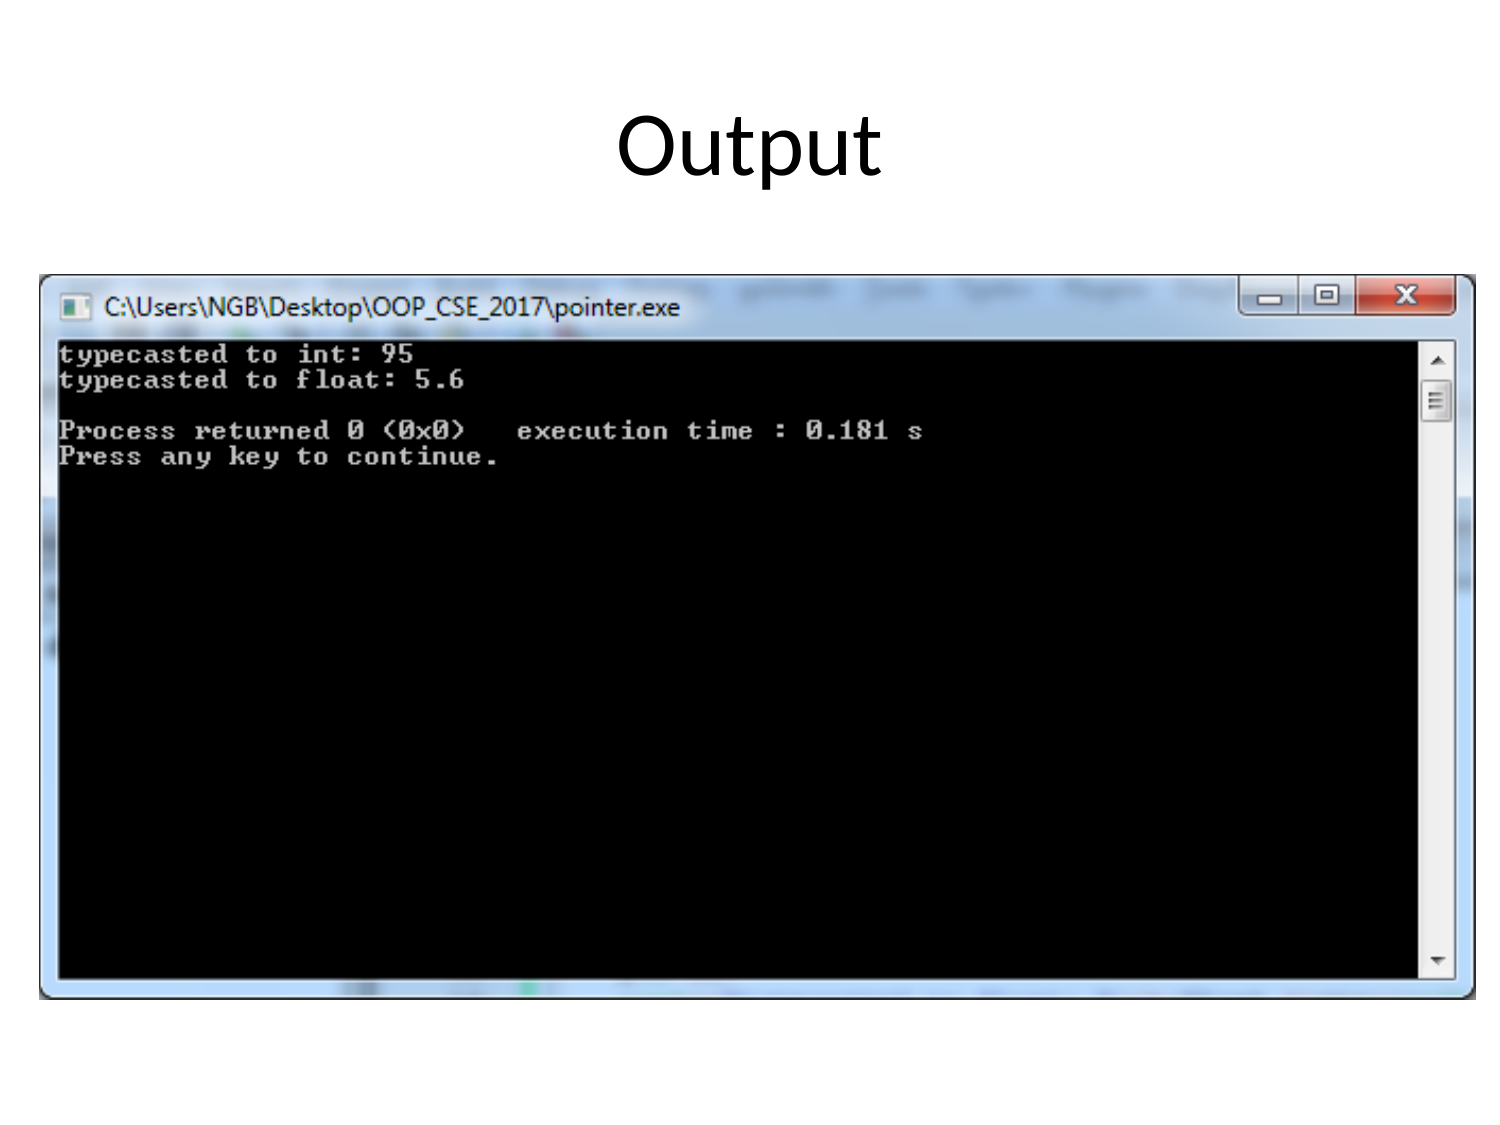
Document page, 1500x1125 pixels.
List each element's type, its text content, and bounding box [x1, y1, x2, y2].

title Output [75, 45, 1425, 233]
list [39, 274, 1476, 1001]
